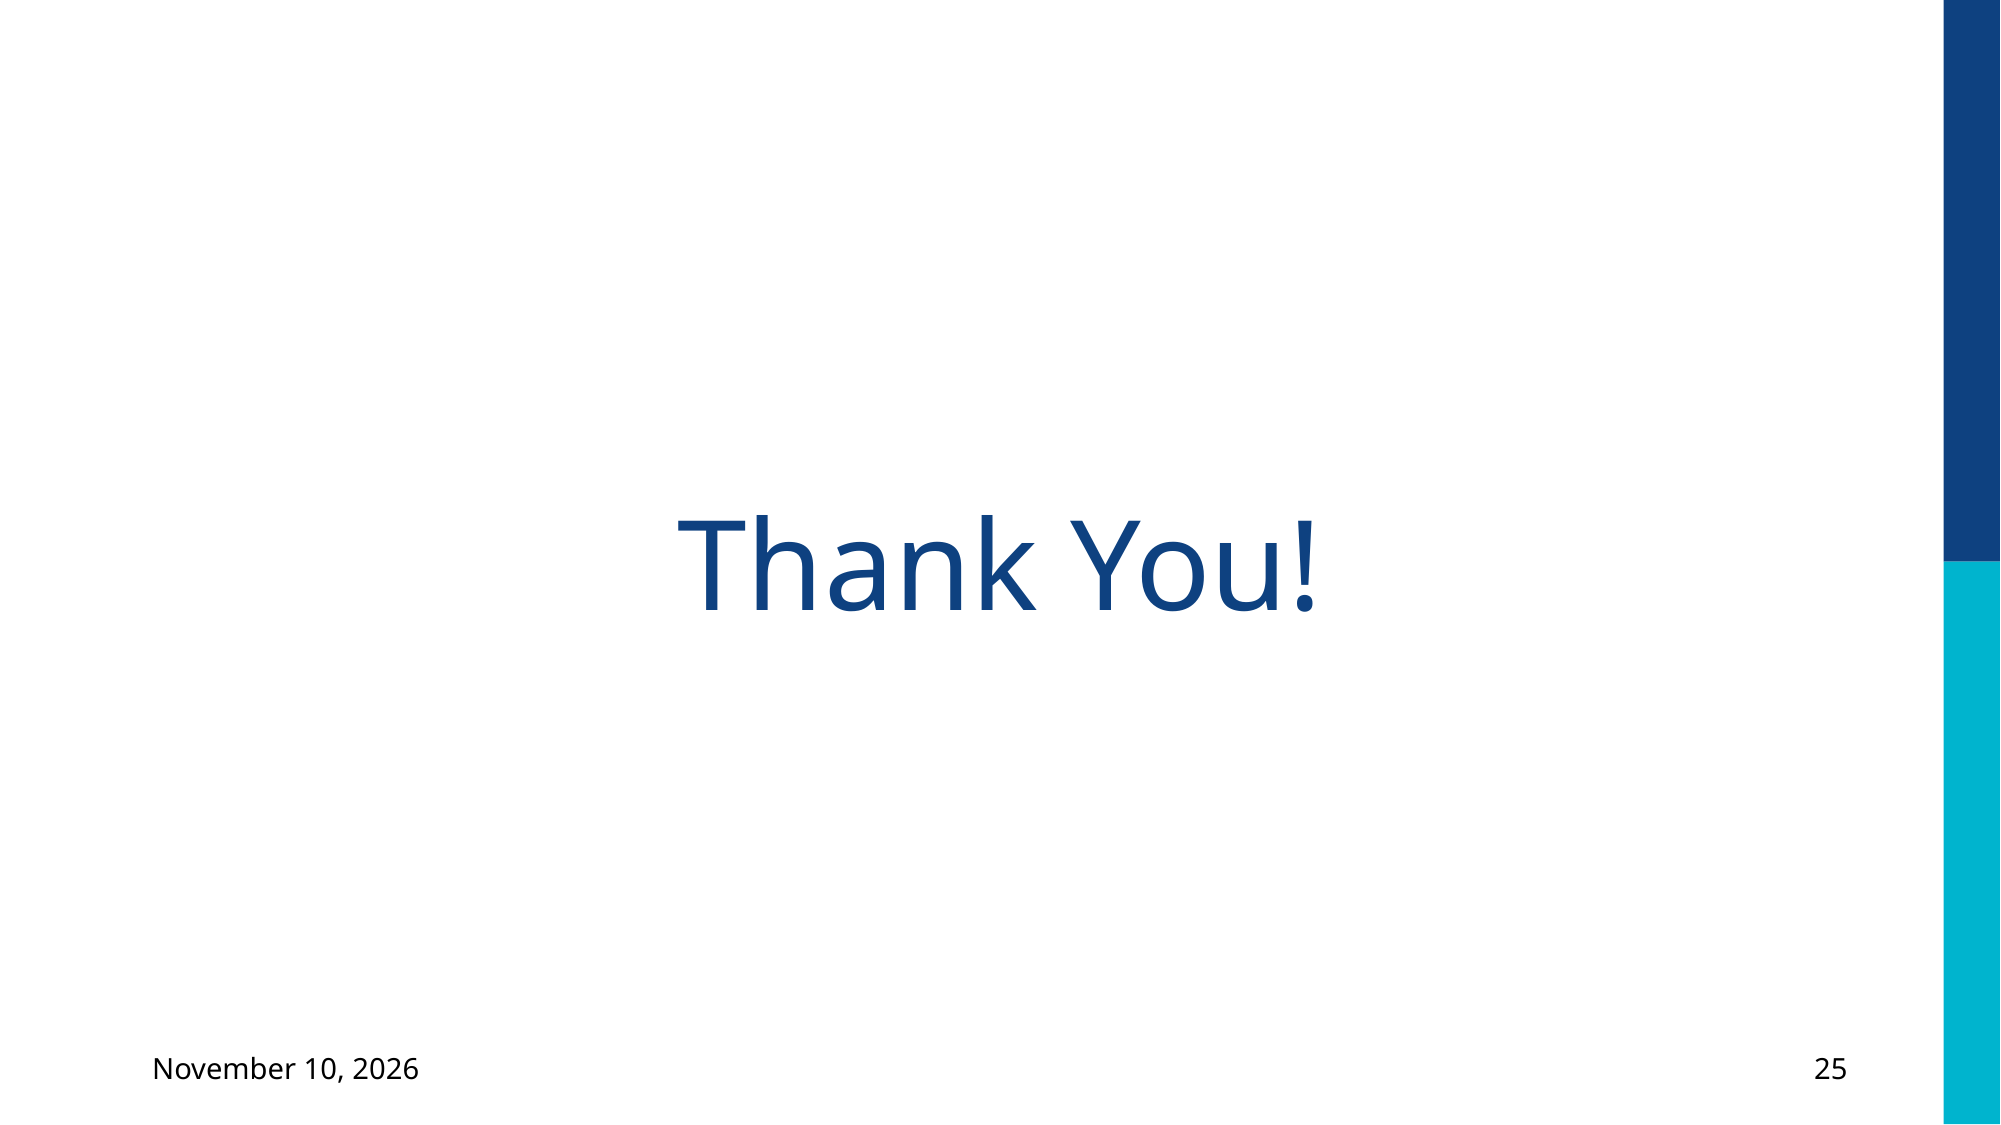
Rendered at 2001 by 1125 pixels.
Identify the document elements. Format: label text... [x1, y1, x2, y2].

title Thank You! [137, 351, 1863, 646]
